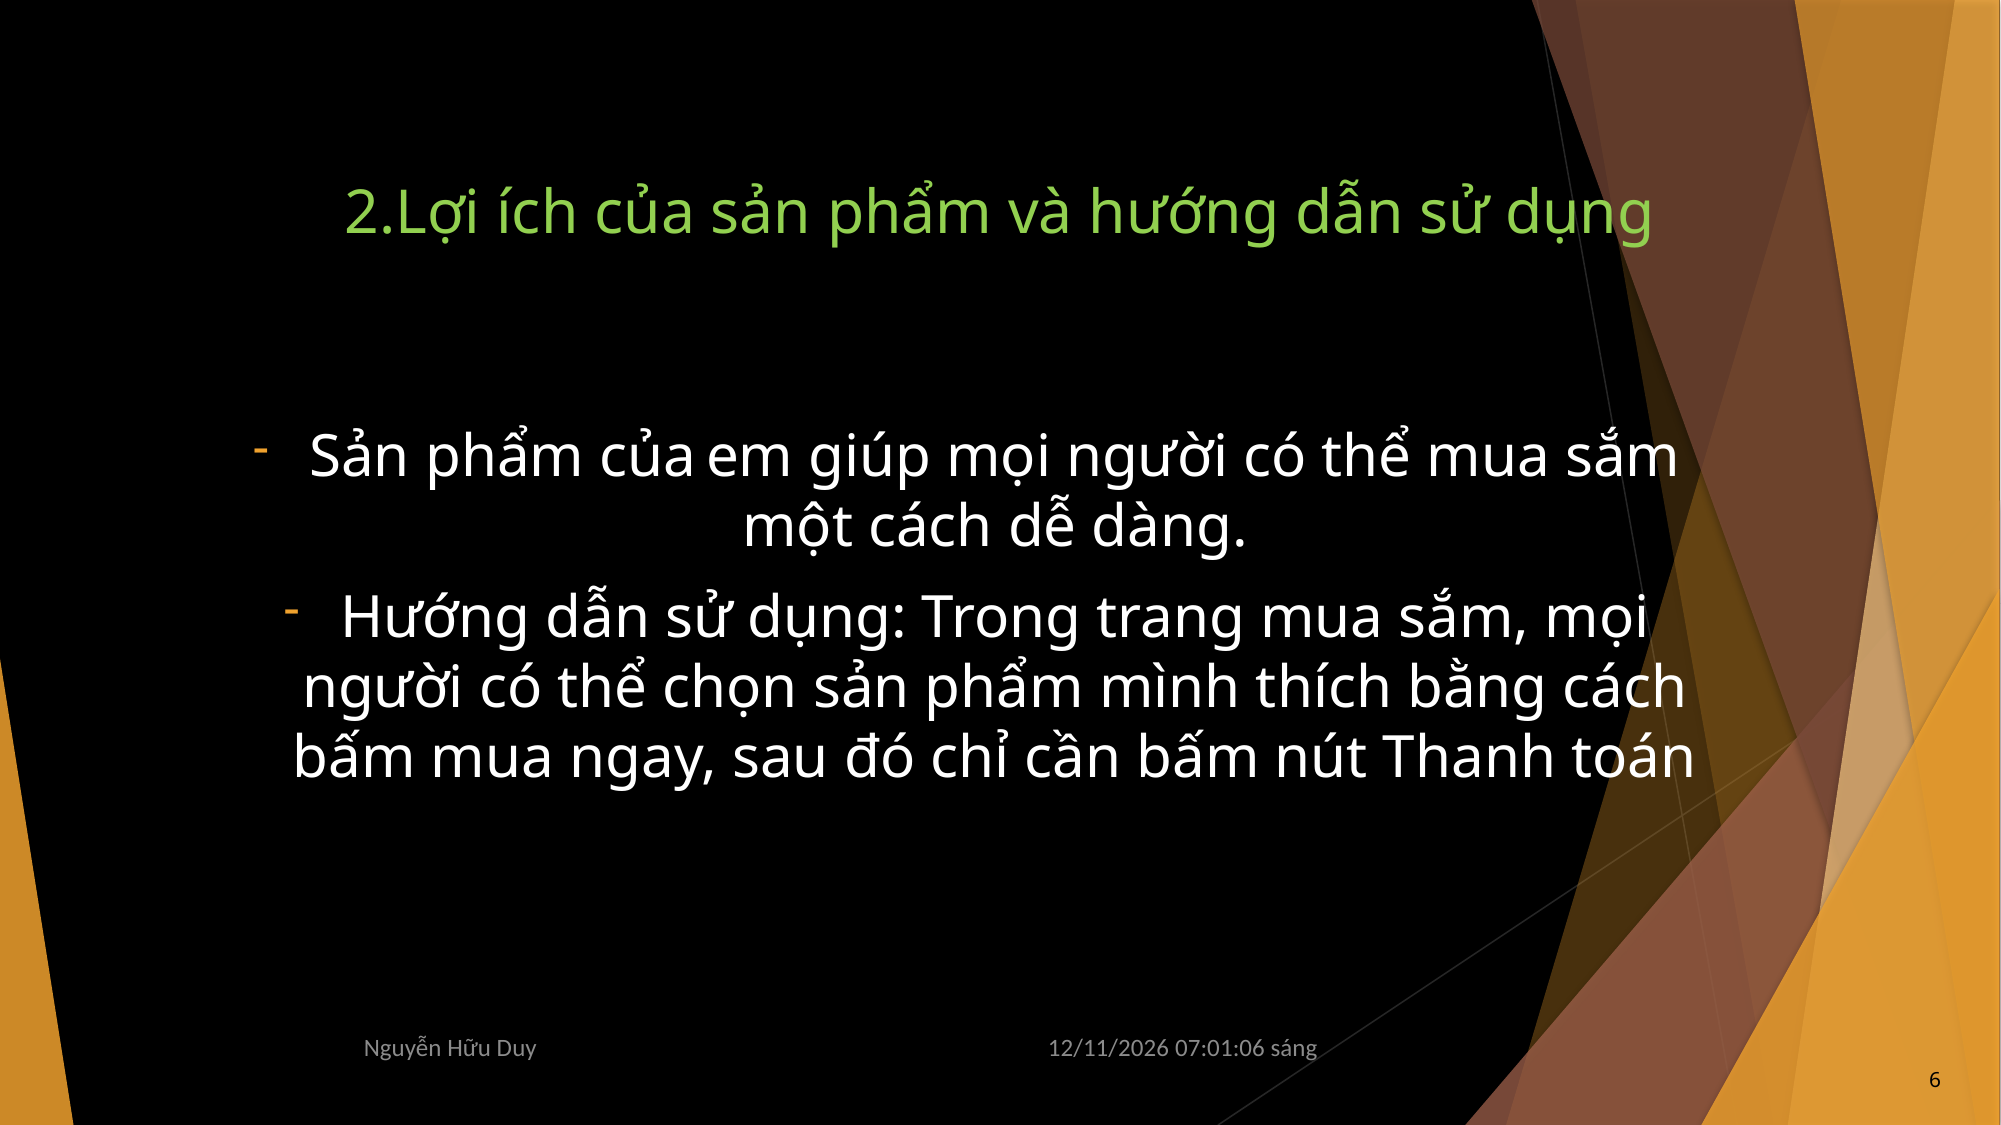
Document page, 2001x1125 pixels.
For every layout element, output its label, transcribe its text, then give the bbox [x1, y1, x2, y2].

list Sản phẩm của em giúp mọi người có thể mua sắm một cách dễ dàng. Hướng dẫn sử dụng: Trong trang mua sắm, mọi người có thể chọn sản phẩm mình thích bằng cách bấm mua ngay, sau đó chỉ cần bấm nút Thanh toán [211, 411, 1722, 1125]
text_box Chủ Nhật/12/01/2025 21:29:55 Chiều [1032, 1015, 1357, 1076]
slide_number 6 [1843, 1050, 1956, 1111]
title 2.Lợi ích của sản phẩm và hướng dẫn sử dụng [323, 165, 1677, 302]
text_box Nguyễn Hữu Duy [0, 1015, 967, 1076]
